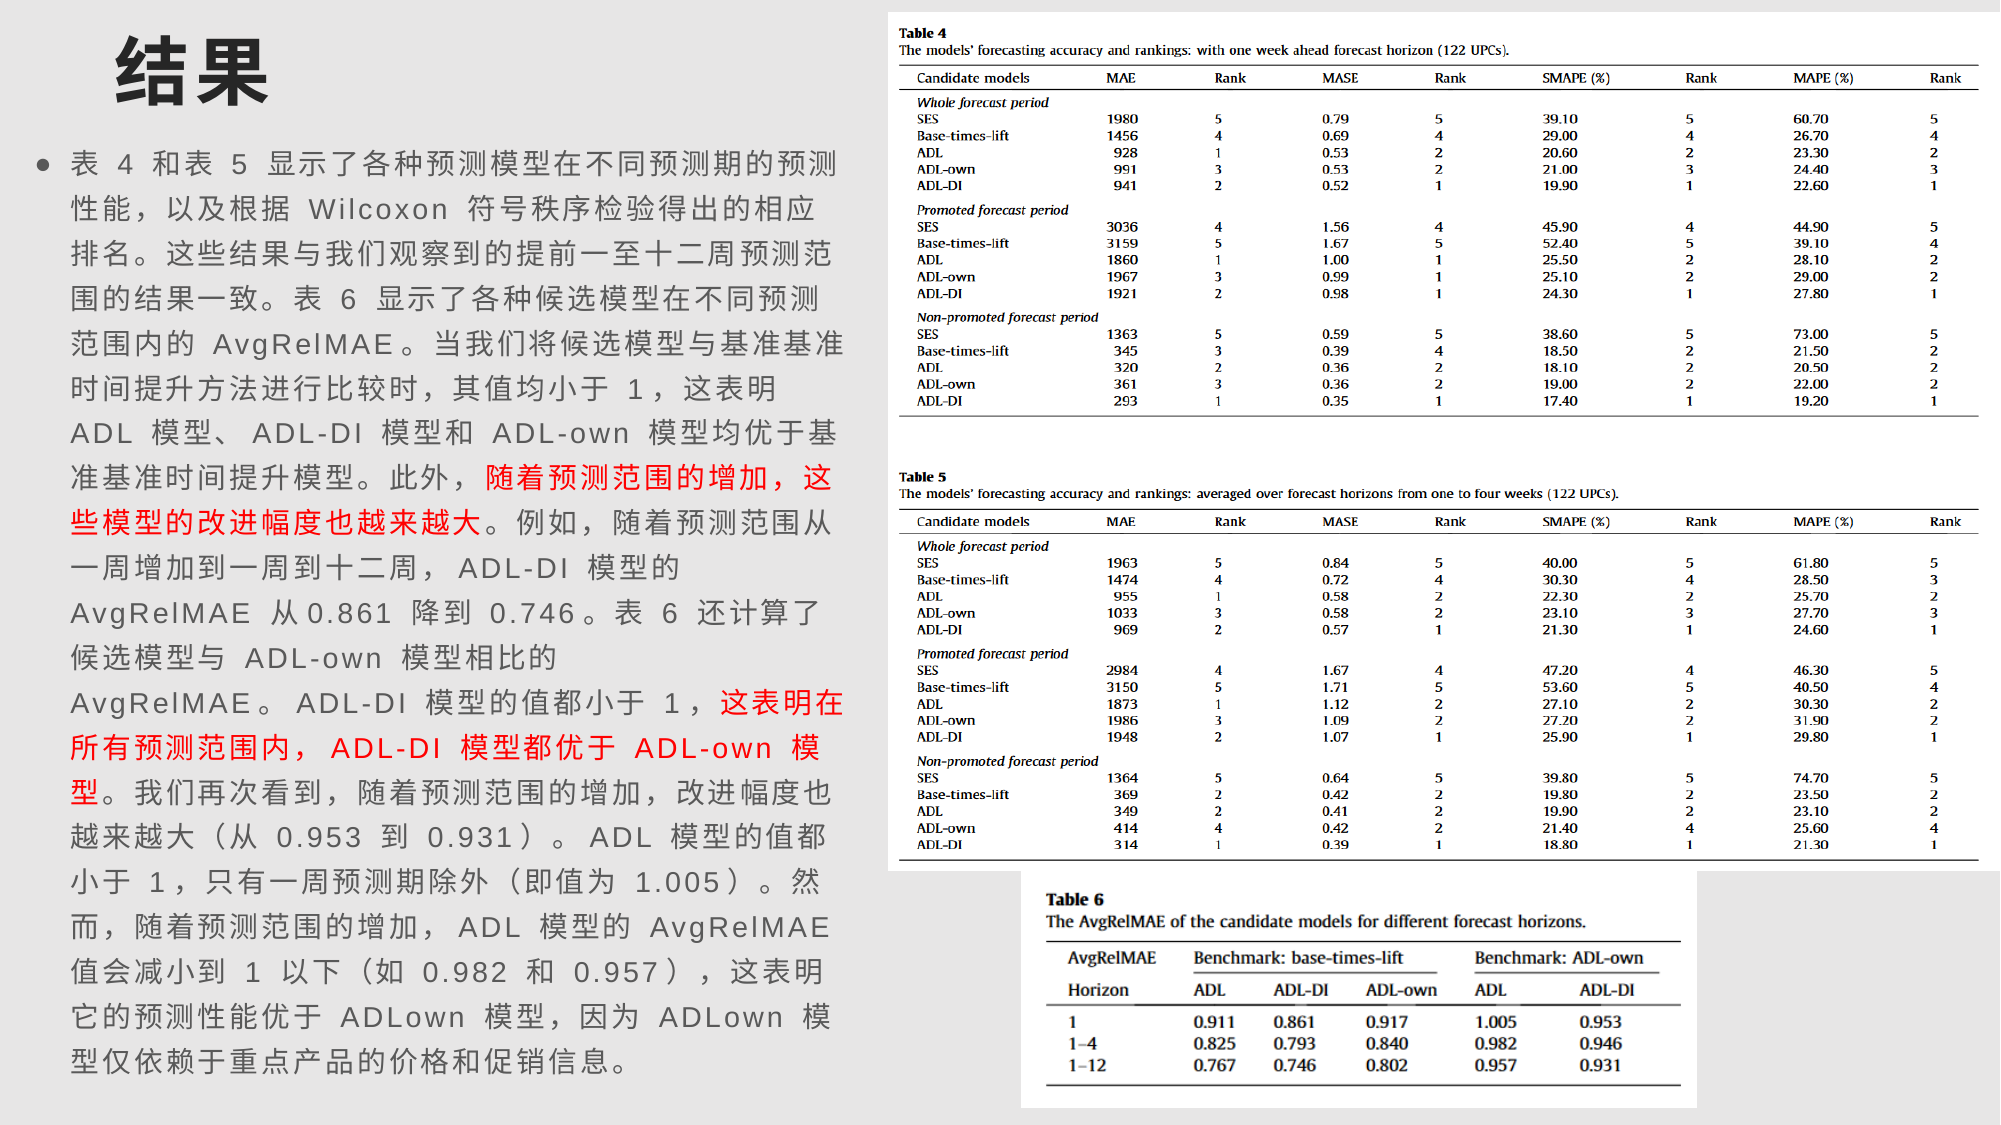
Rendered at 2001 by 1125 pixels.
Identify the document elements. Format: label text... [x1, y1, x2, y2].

picture [888, 11, 2000, 1109]
title 结果 [99, 12, 888, 128]
list 表 4 和表 5 显示了各种预测模型在不同预测期的预测性能，以及根据 Wilcoxon 符号秩序检验得出的相应排名。这些结果与我们观察到的提前一至十二周预测范围的结果一致。表 6 显示了各种候选模型在不同预测范围内的 AvgRelMAE。当我们将候选模型与基准基准时间提升方法进行比较时，其值均小于 1，这表明 ADL 模型、ADL-DI 模型和 ADL-own 模型均优于基准基准时间提升模型。此外，随着预测范围的增加，这些模型的改进幅度也越来越大。例如，随着预测范围从一周增加到一周到十二周，ADL-DI 模型的 AvgRelMAE 从0.861 降到 0.746。表 6 还计算了候选模型与 ADL-own 模型相比的 AvgRelMAE。ADL-DI 模型的值都小于 1，这表明在所有预测范围内，ADL-DI 模型都优于 ADL-own 模型。我们再次看到，随着预测范围的增加，改进幅度也越来越大（从 0.953 到 0.931）。ADL 模型的值都小于 1，只有一周预测期除外（即值为 1.005）。然而，随着预测范围的增加，ADL 模型的 AvgRelMAE 值会减小到 1 以下（如 0.982 和 0.957），这表明它的预测性能优于 ADLown 模型，因为 ADLown 模型仅依赖于重点产品的价格和促销信息。 [19, 127, 864, 1108]
